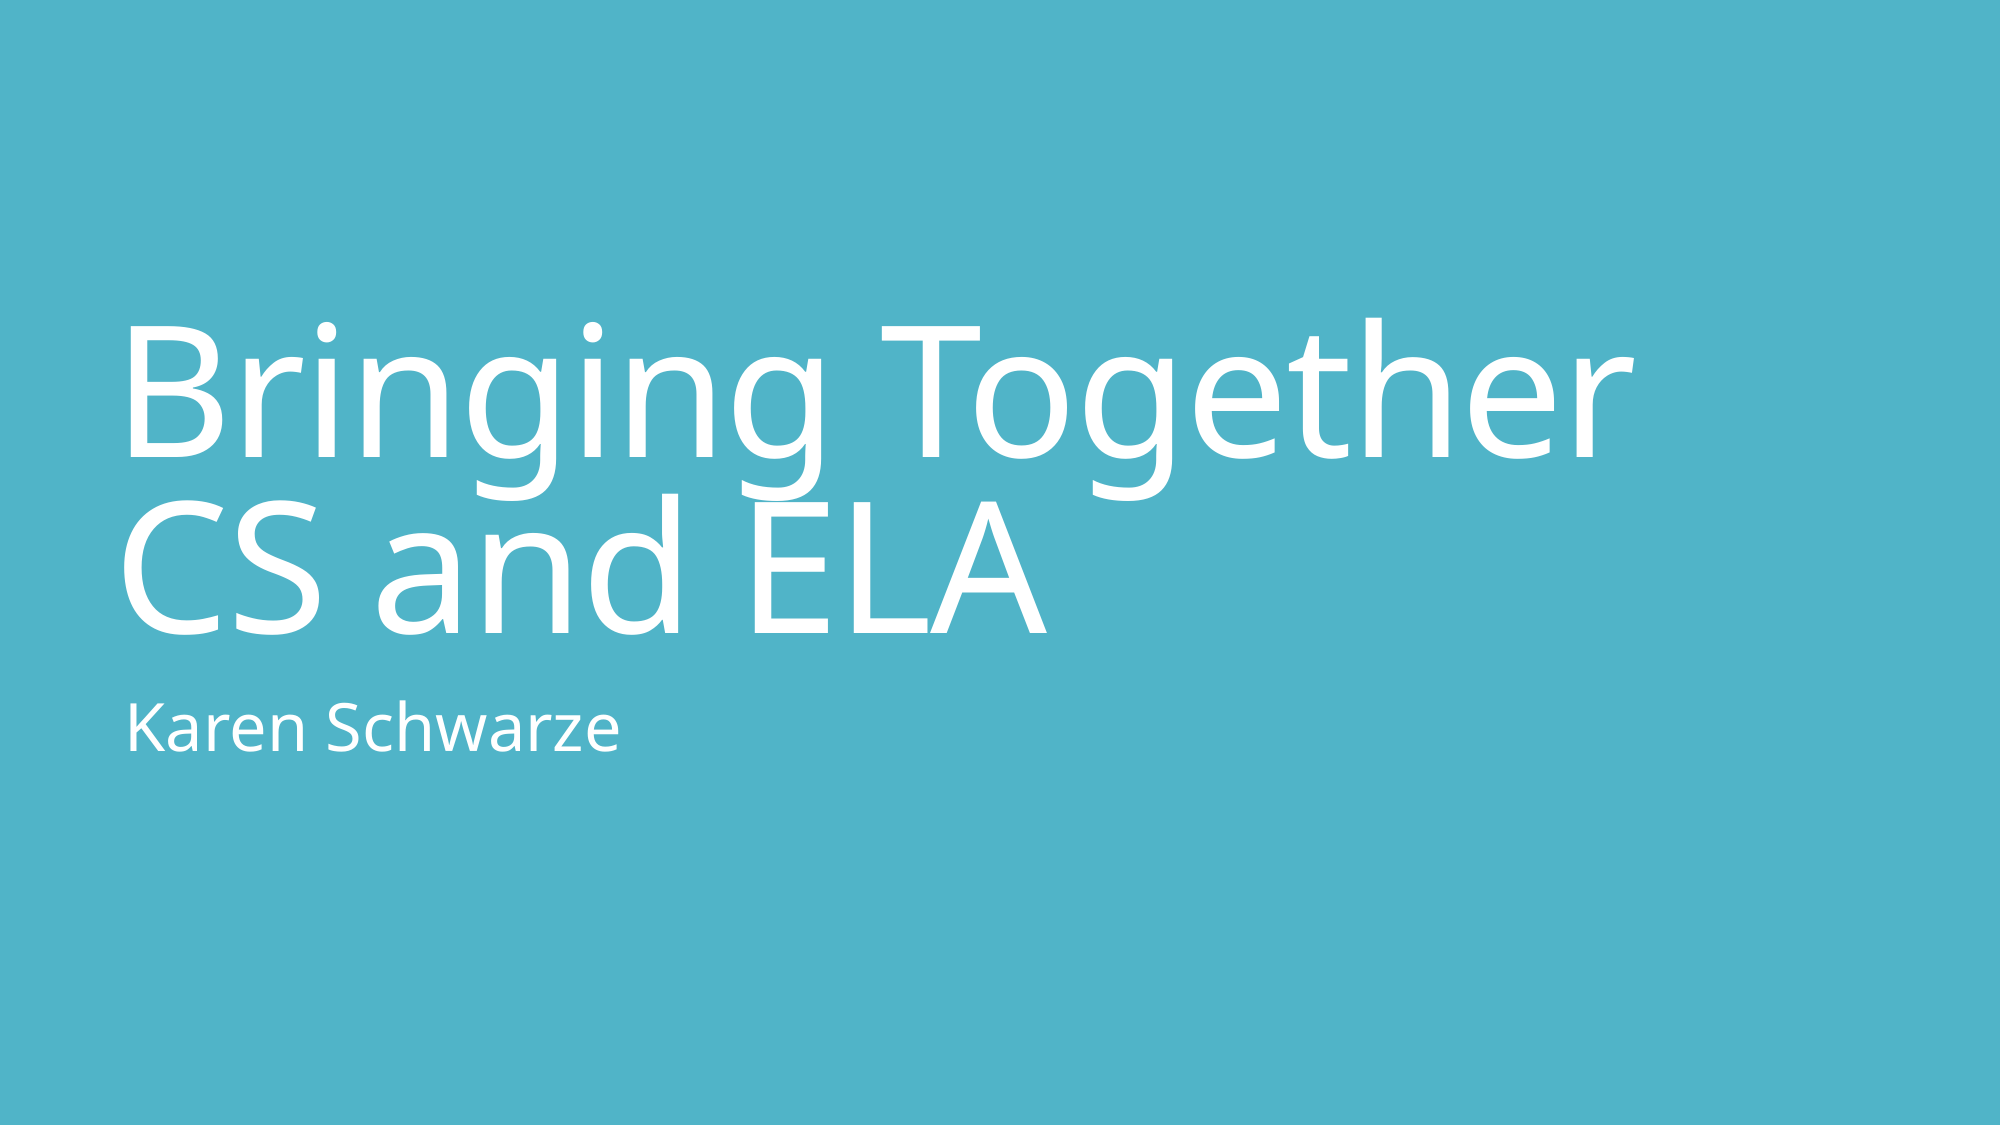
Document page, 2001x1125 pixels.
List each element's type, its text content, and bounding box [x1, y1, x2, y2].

title Bringing Together CS and ELA [98, 126, 1868, 677]
subtitle Karen Schwarze [109, 690, 1624, 961]
